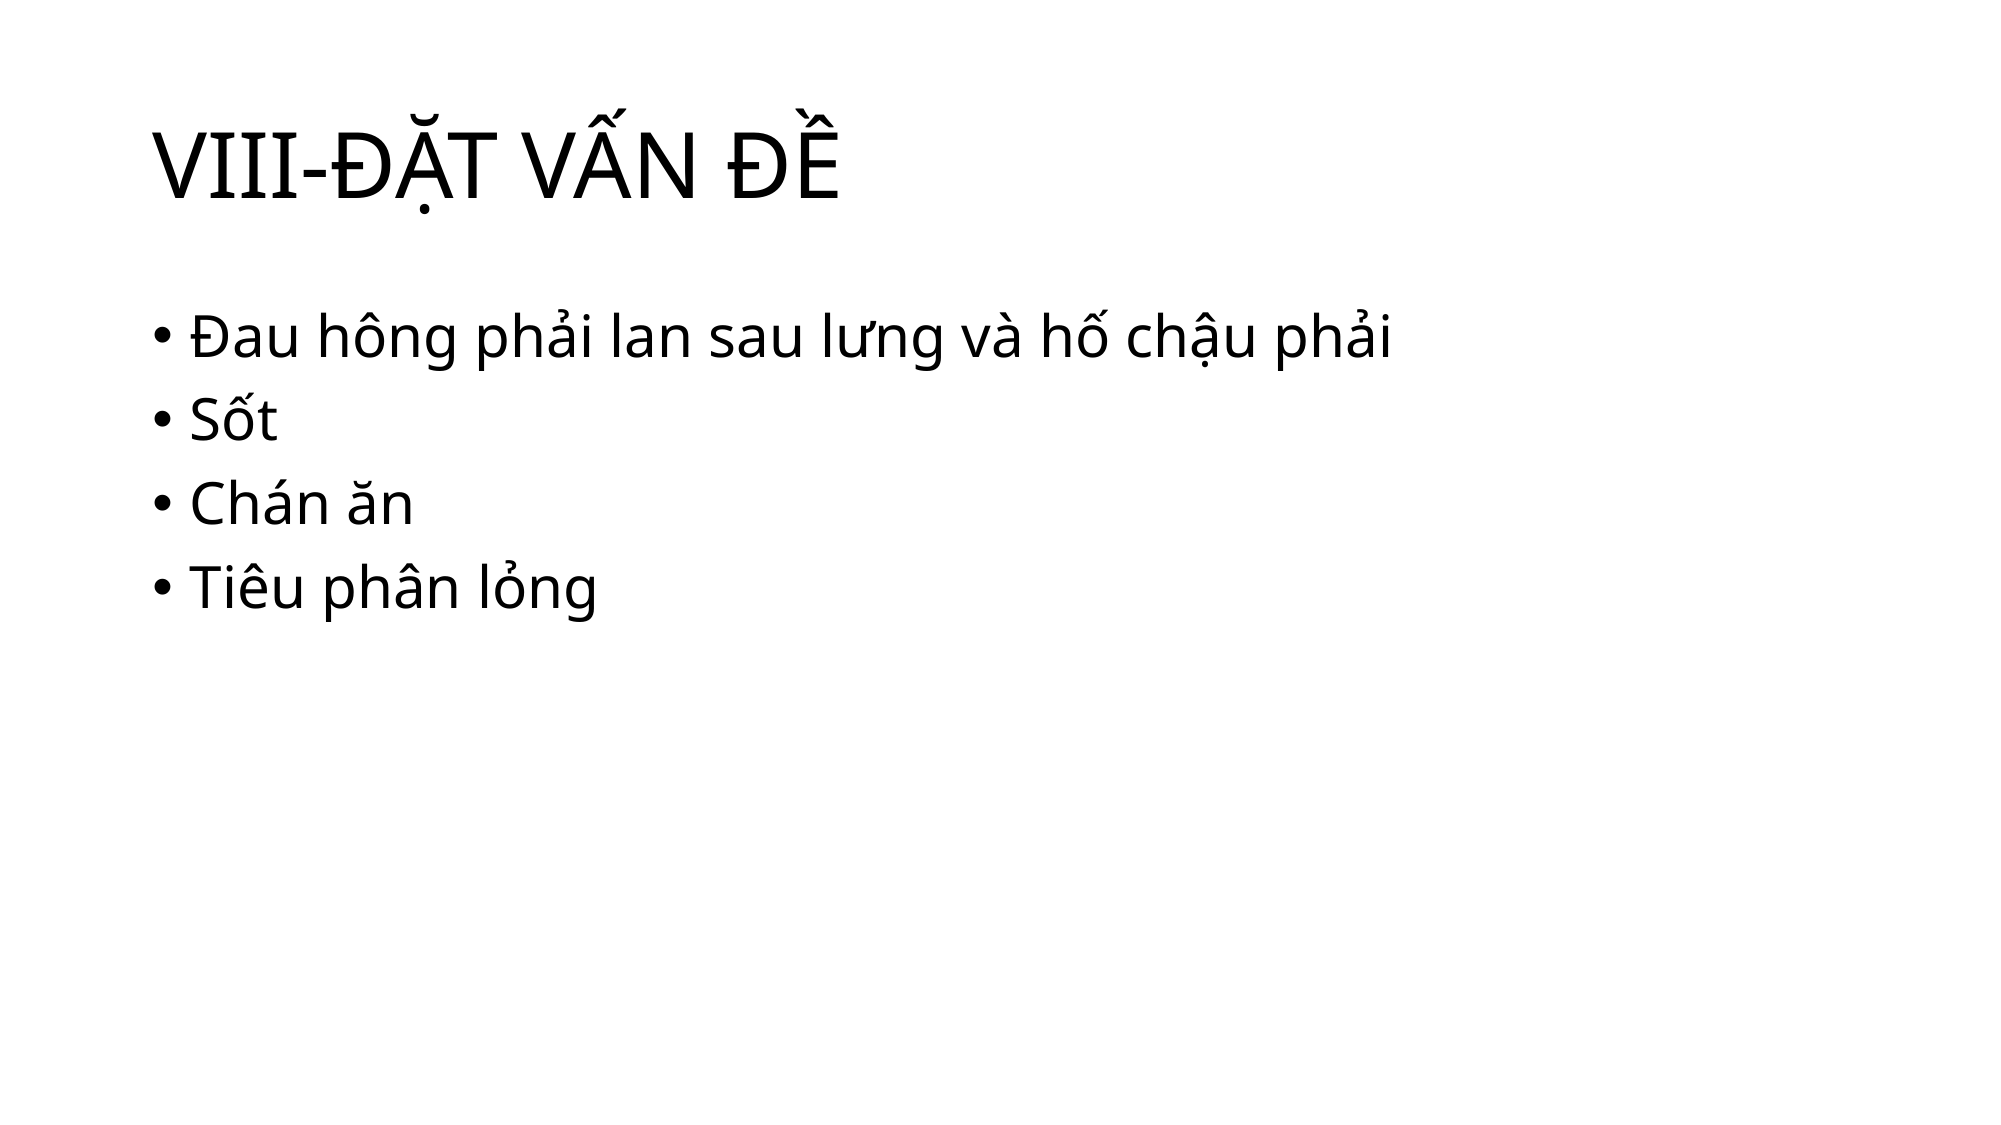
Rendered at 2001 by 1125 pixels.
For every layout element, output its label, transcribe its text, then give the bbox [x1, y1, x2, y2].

list Đau hông phải lan sau lưng và hố chậu phải Sốt Chán ăn Tiêu phân lỏng [137, 299, 1863, 1014]
title VIII-ĐẶT VẤN ĐỀ [137, 59, 1863, 278]
